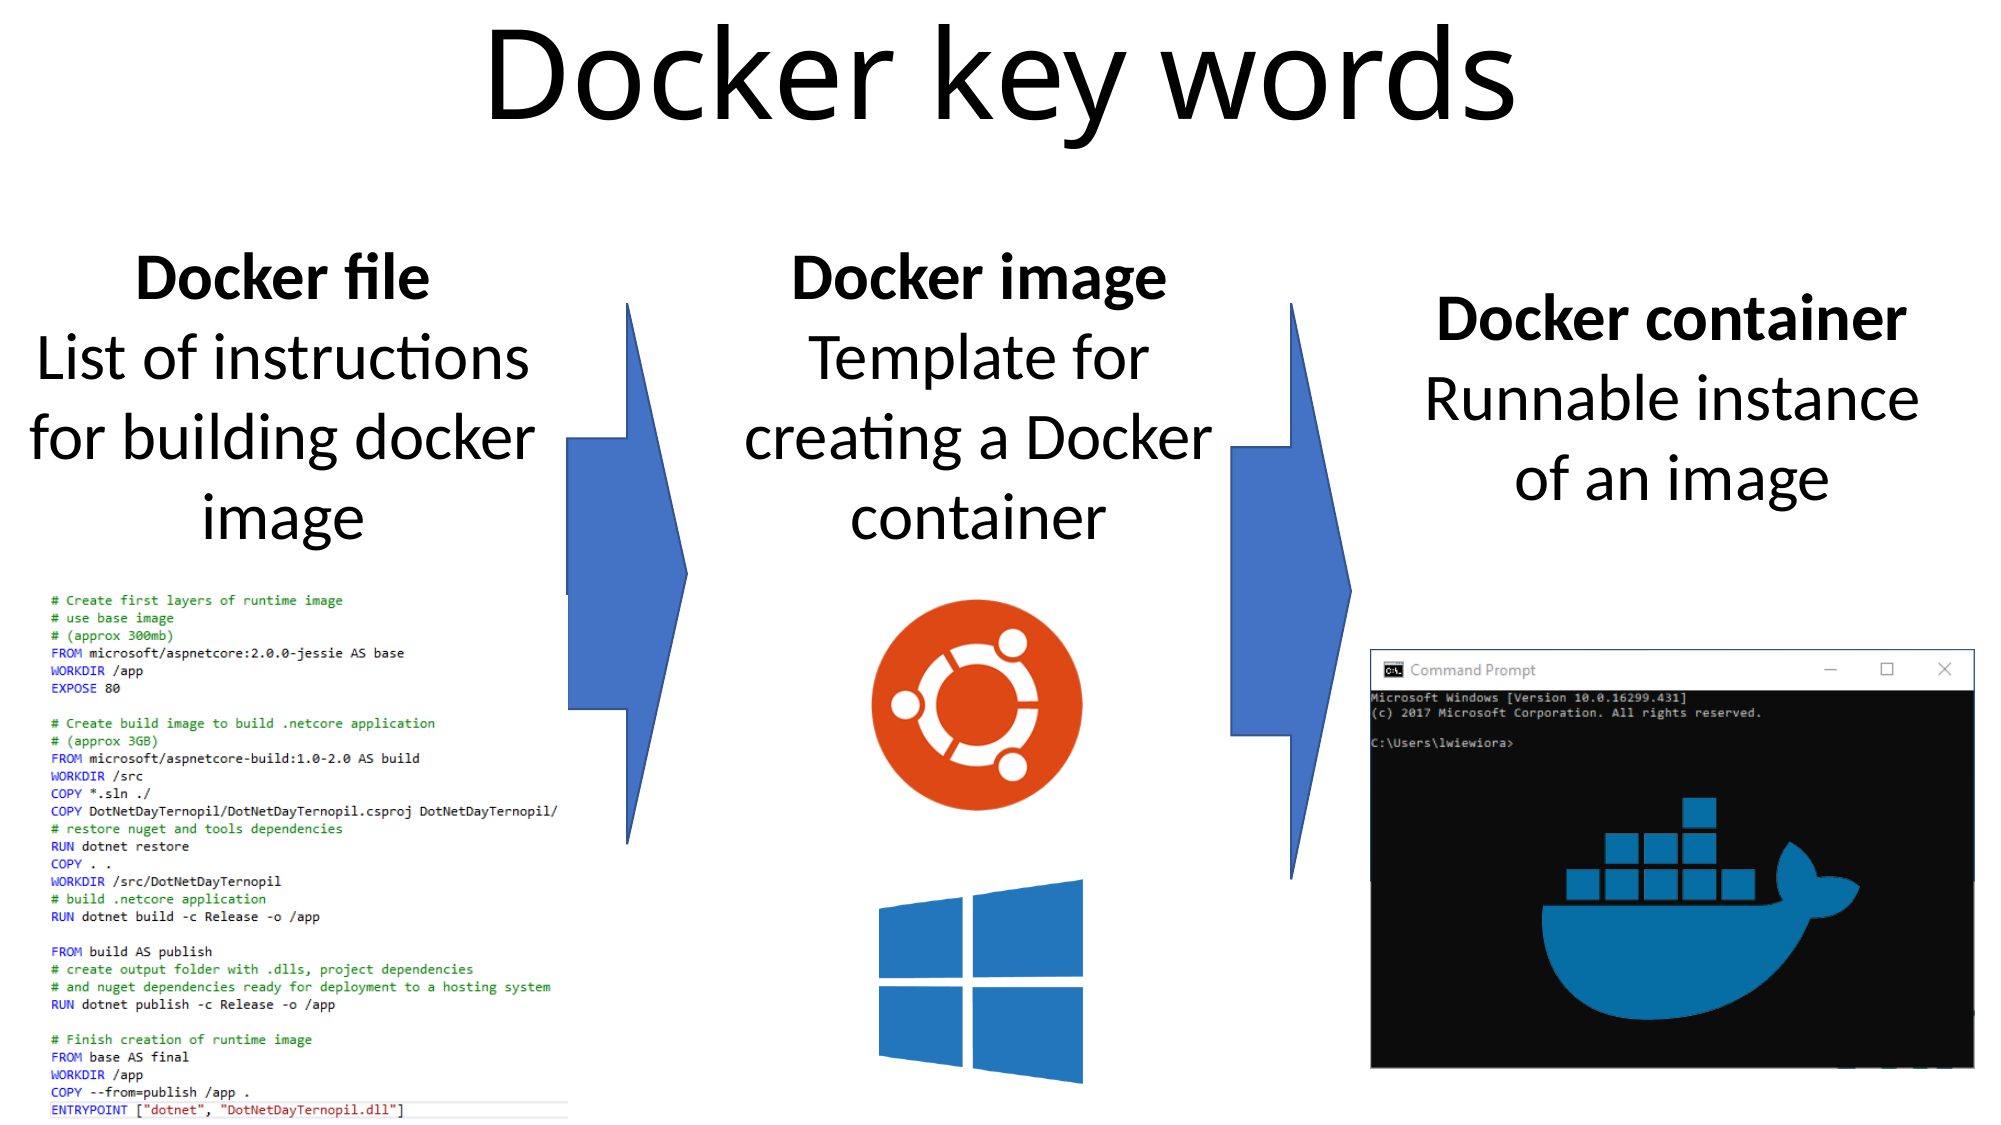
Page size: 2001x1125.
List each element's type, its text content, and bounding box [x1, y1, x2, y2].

picture [1370, 649, 1975, 1069]
text_box Docker image Template for creating a Docker container [692, 225, 1267, 561]
picture [879, 879, 1083, 1084]
title Docker key words [249, 0, 1750, 154]
text_box [566, 302, 688, 845]
text_box Docker file List of instructions for building docker image [6, 225, 561, 561]
text_box [1230, 302, 1353, 880]
picture [50, 595, 568, 1122]
picture [870, 599, 1083, 811]
text_box Docker container Runnable instance of an image [1395, 266, 1951, 521]
